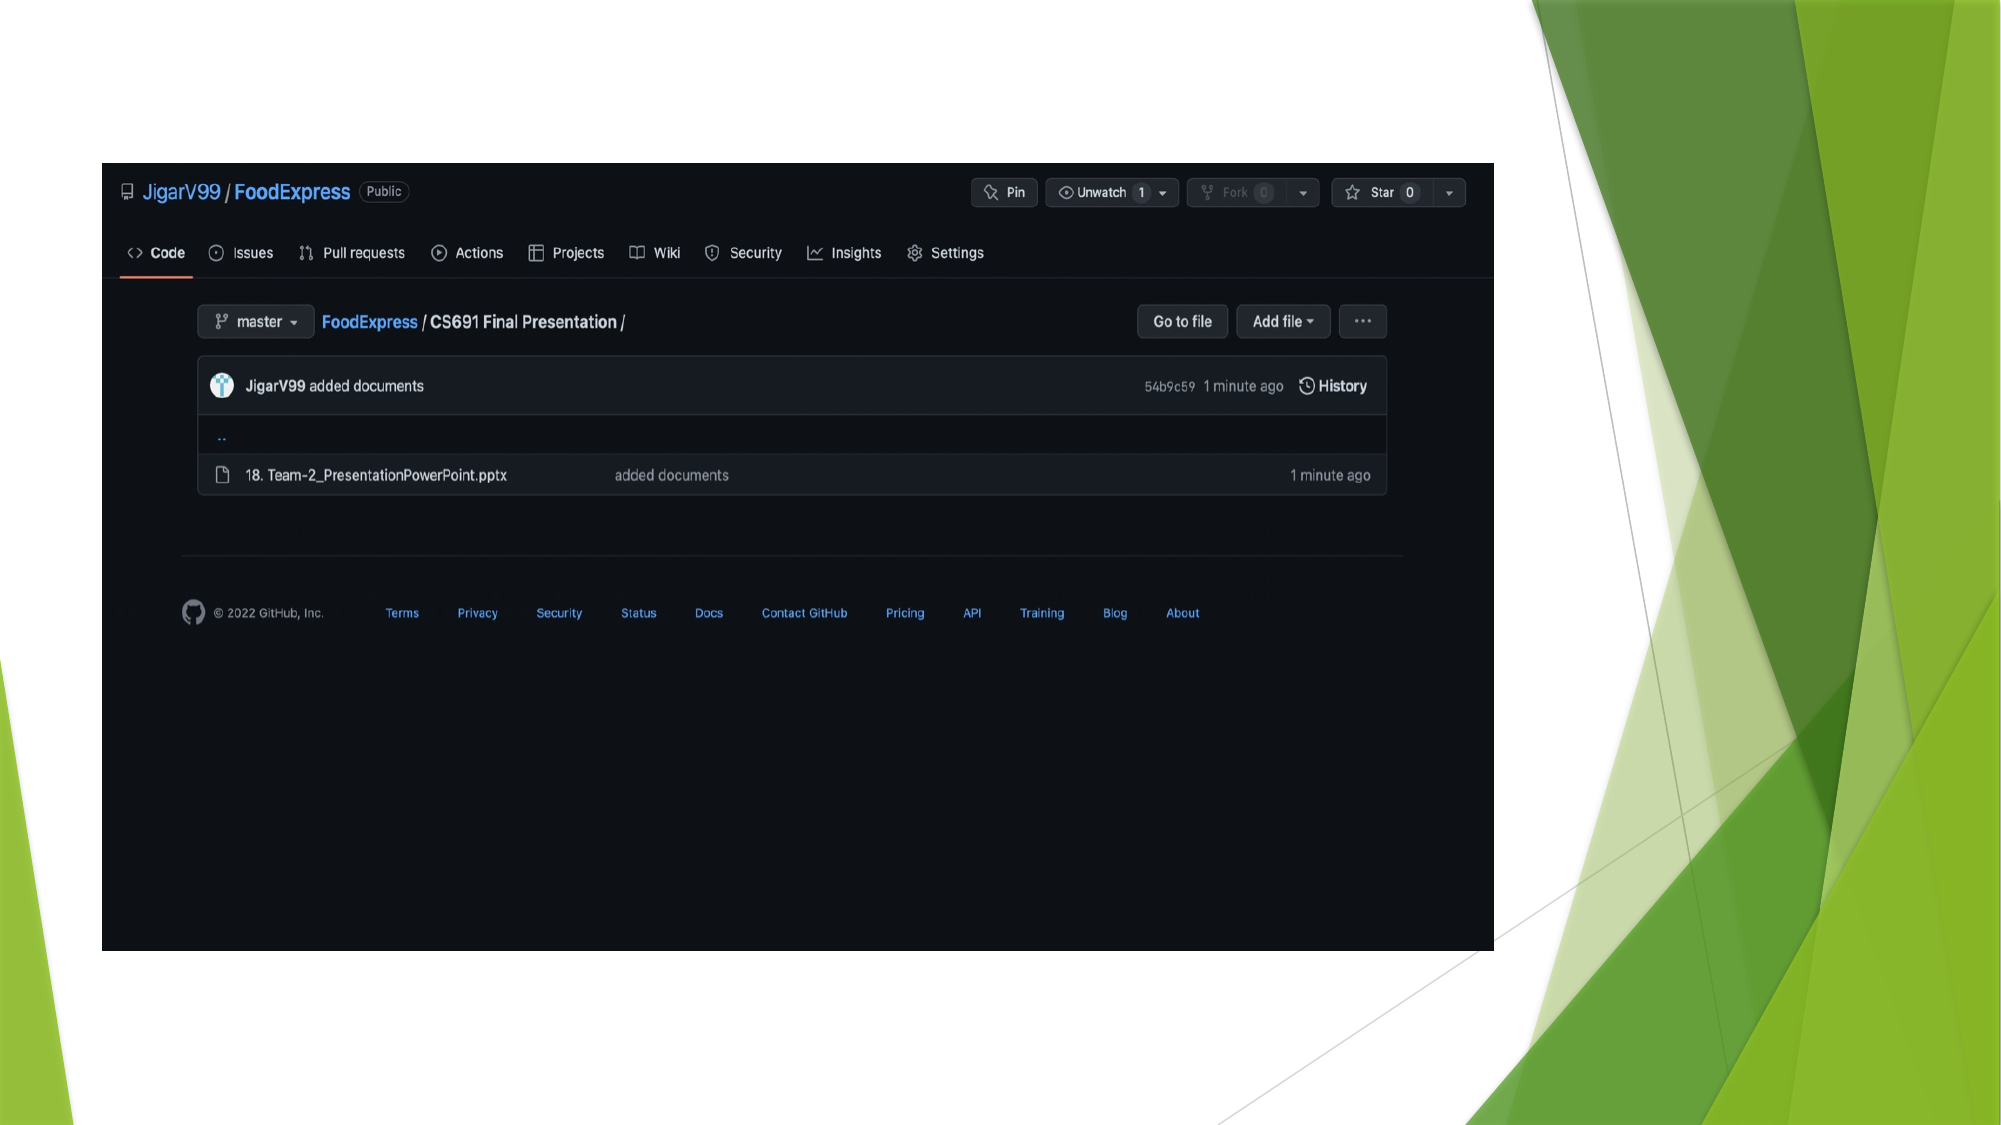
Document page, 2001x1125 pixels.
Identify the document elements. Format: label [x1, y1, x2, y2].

picture [102, 163, 1494, 951]
